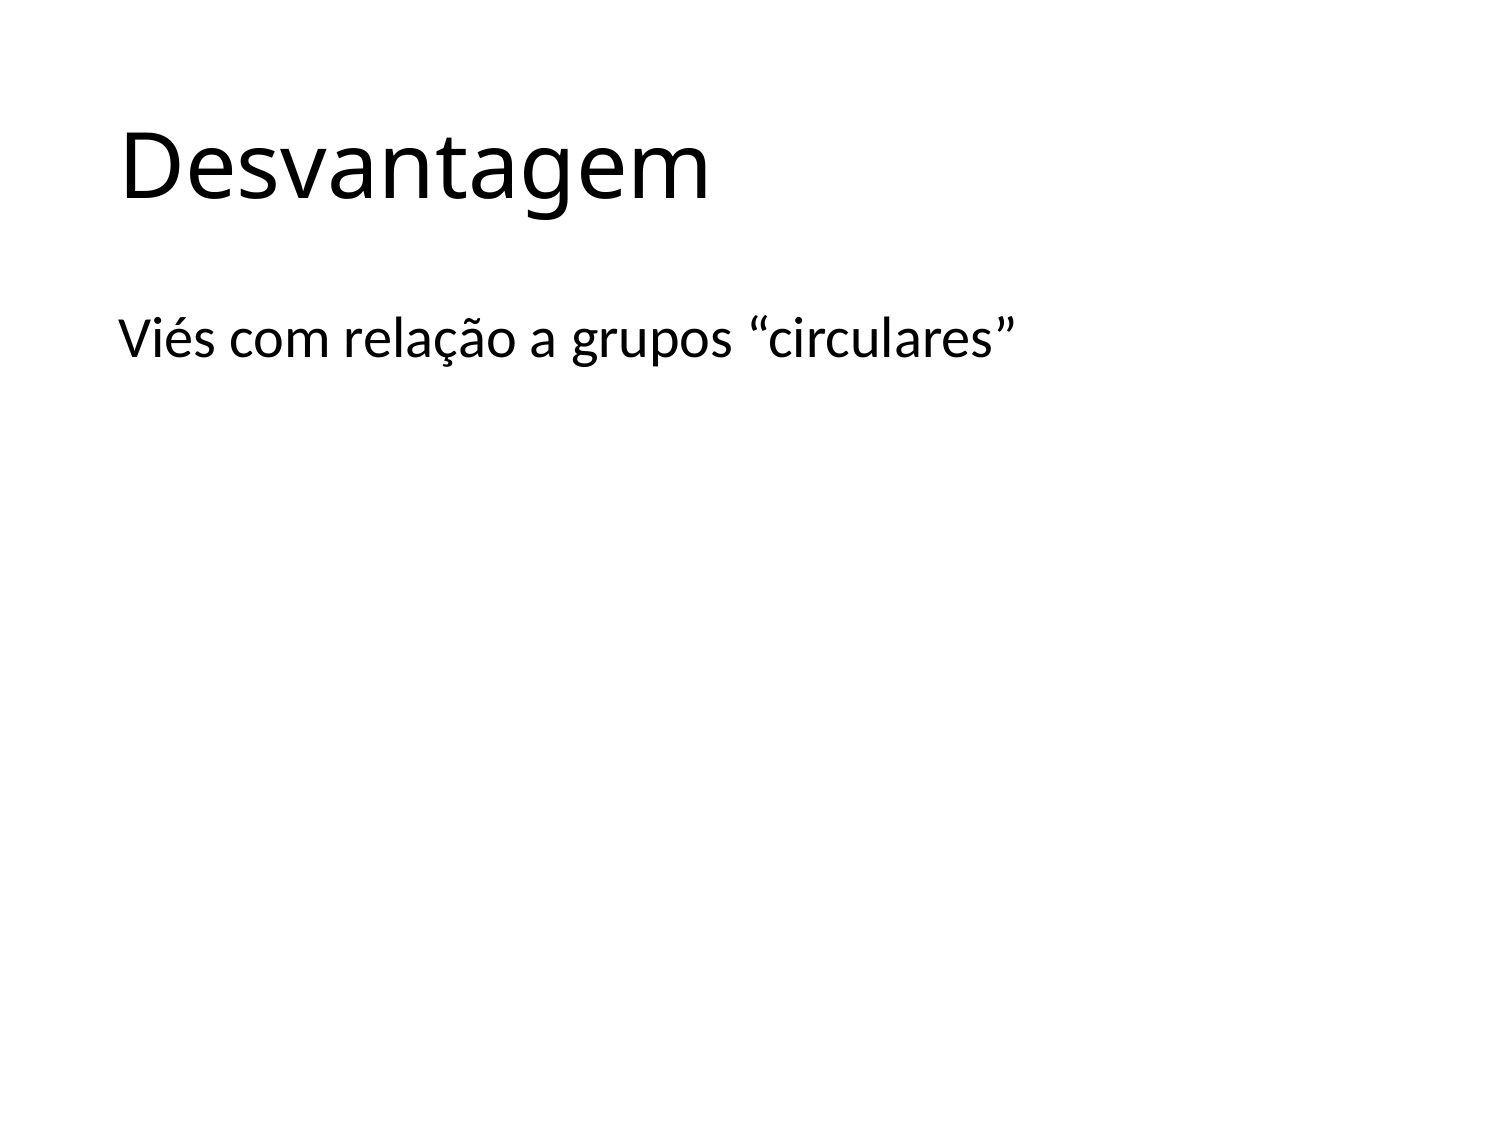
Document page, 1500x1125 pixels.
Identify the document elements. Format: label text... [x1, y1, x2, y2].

title Desvantagem [103, 59, 1397, 278]
list Viés com relação a grupos “circulares” [103, 299, 1397, 1014]
